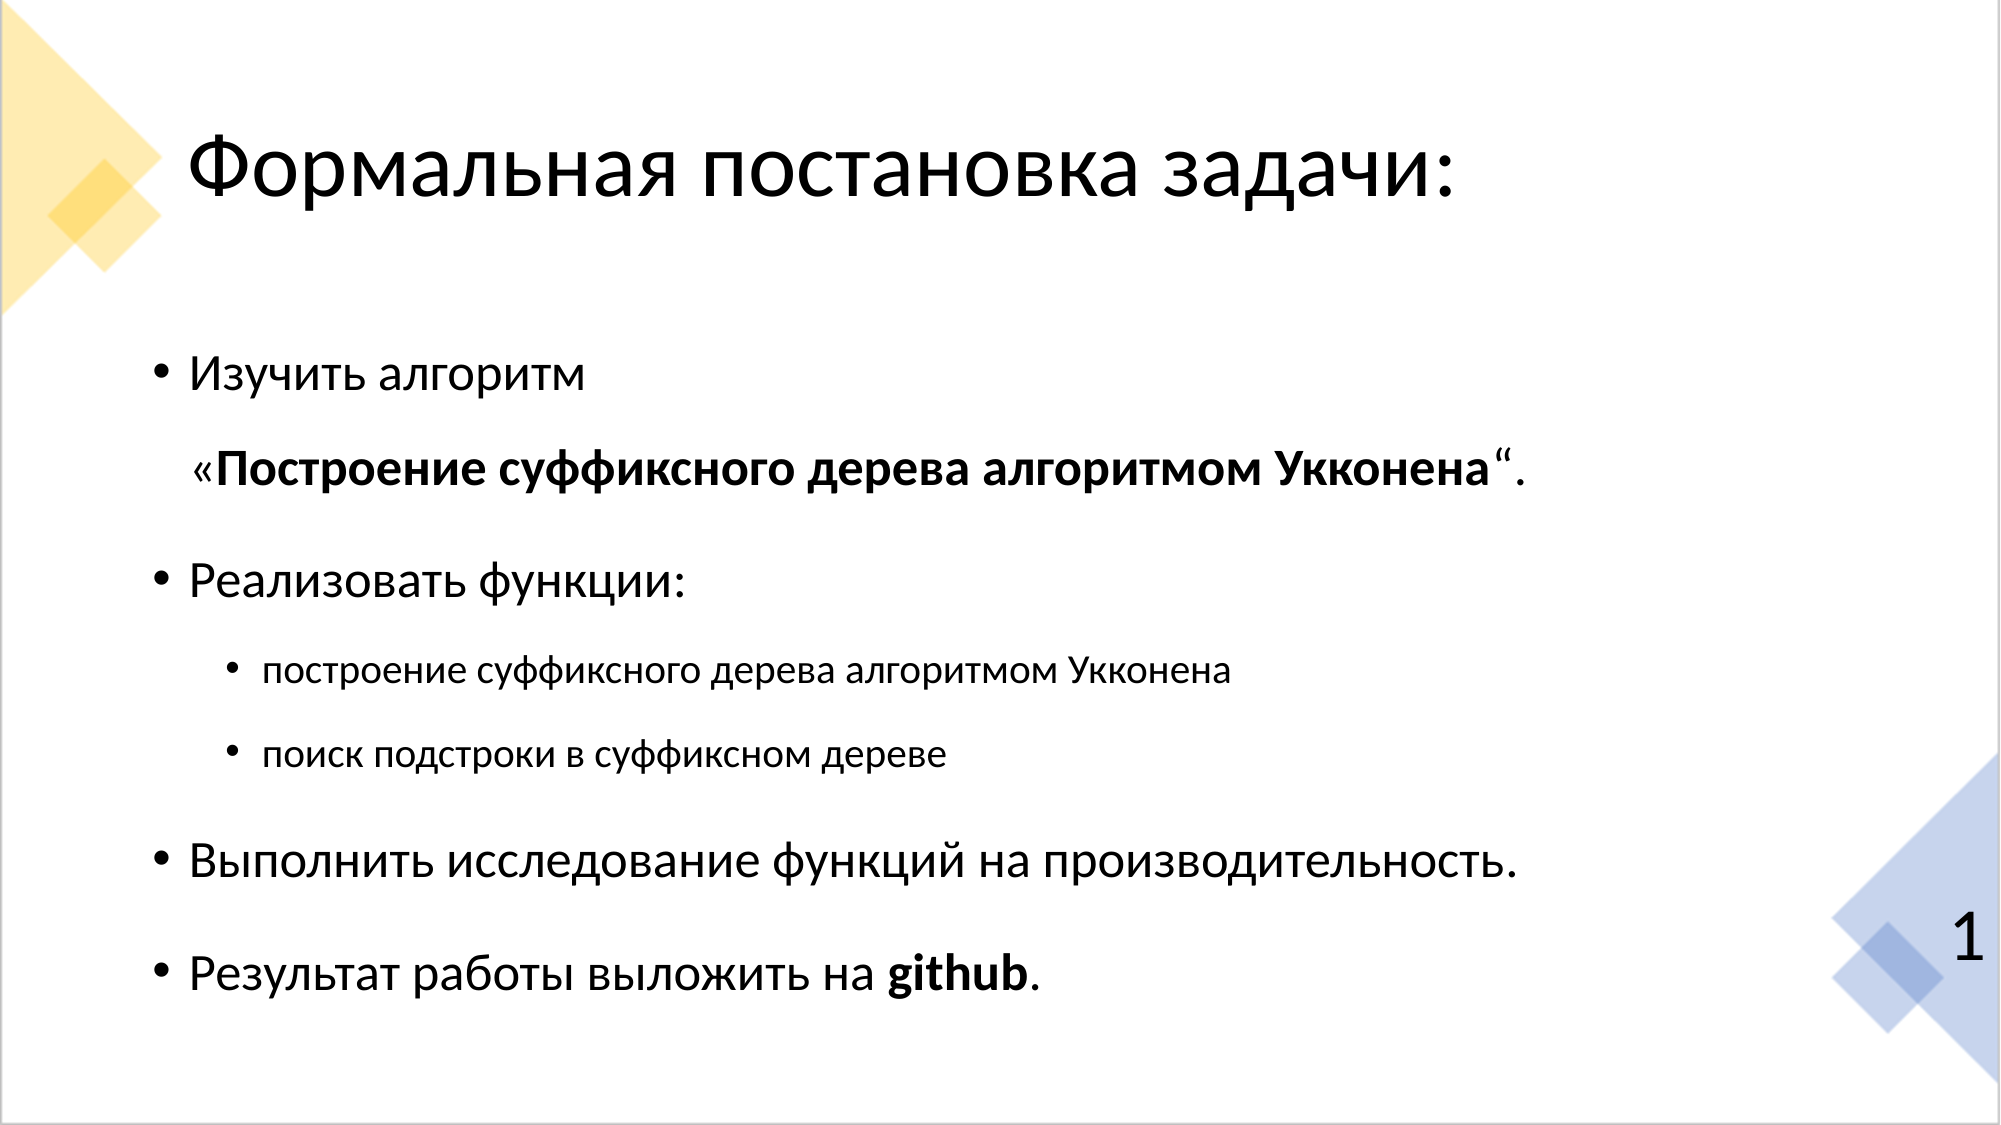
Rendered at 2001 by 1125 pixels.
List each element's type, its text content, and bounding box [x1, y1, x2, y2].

list Изучить алгоритм «Построение суффиксного дерева алгоритмом Укконена“. Реализовать функции: построение суффиксного дерева алгоритмом Укконена поиск подстроки в суффиксном дереве Выполнить исследование функций на производительность. Результат работы выложить на github. [137, 299, 1863, 1014]
picture [0, 0, 2001, 1125]
text_box 1 [1923, 878, 2000, 983]
title Формальная постановка задачи: [172, 58, 1898, 276]
